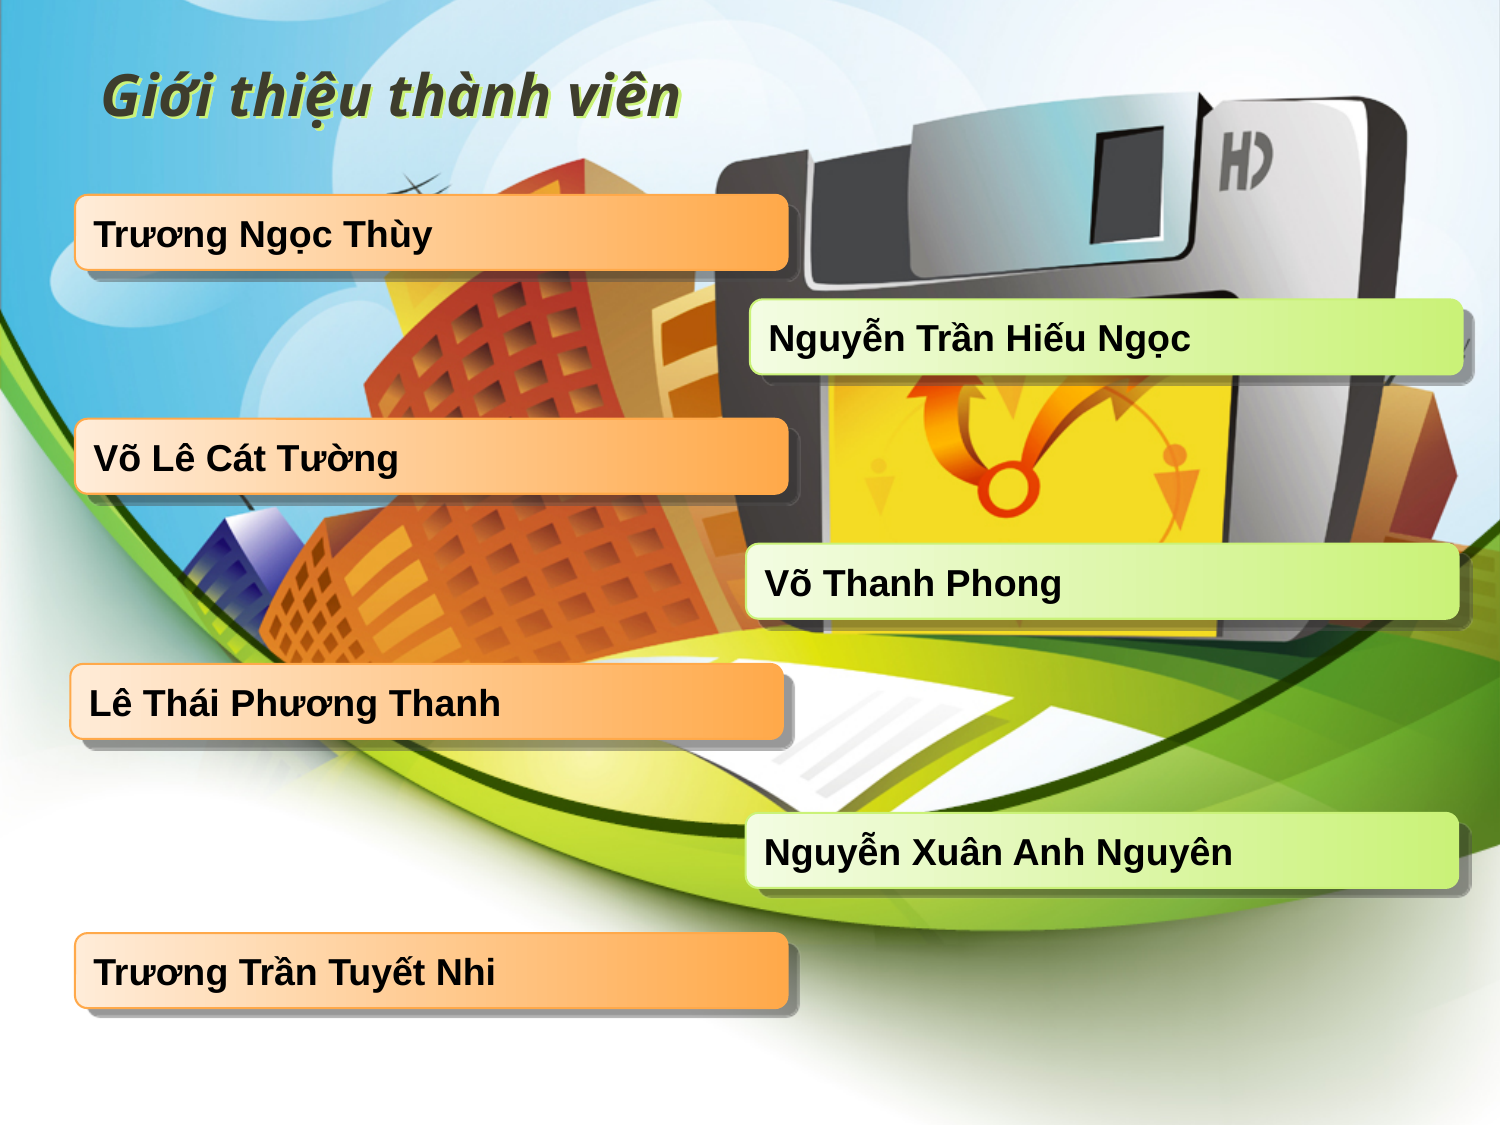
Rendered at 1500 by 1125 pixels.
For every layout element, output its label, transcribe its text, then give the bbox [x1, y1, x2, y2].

picture [0, 0, 1500, 1125]
text_box Nguyễn Xuân Anh Nguyên [745, 812, 1459, 888]
title Giới thiệu thành viên [0, 37, 946, 150]
text_box Nguyễn Trần Hiếu Ngọc [749, 299, 1463, 375]
text_box Võ Lê Cát Tường [74, 418, 788, 494]
text_box Trương Trần Tuyết Nhi [74, 933, 788, 1009]
text_box Trương Ngọc Thùy [74, 194, 788, 270]
text_box Võ Thanh Phong [745, 543, 1459, 619]
text_box Lê Thái Phương Thanh [70, 663, 783, 739]
